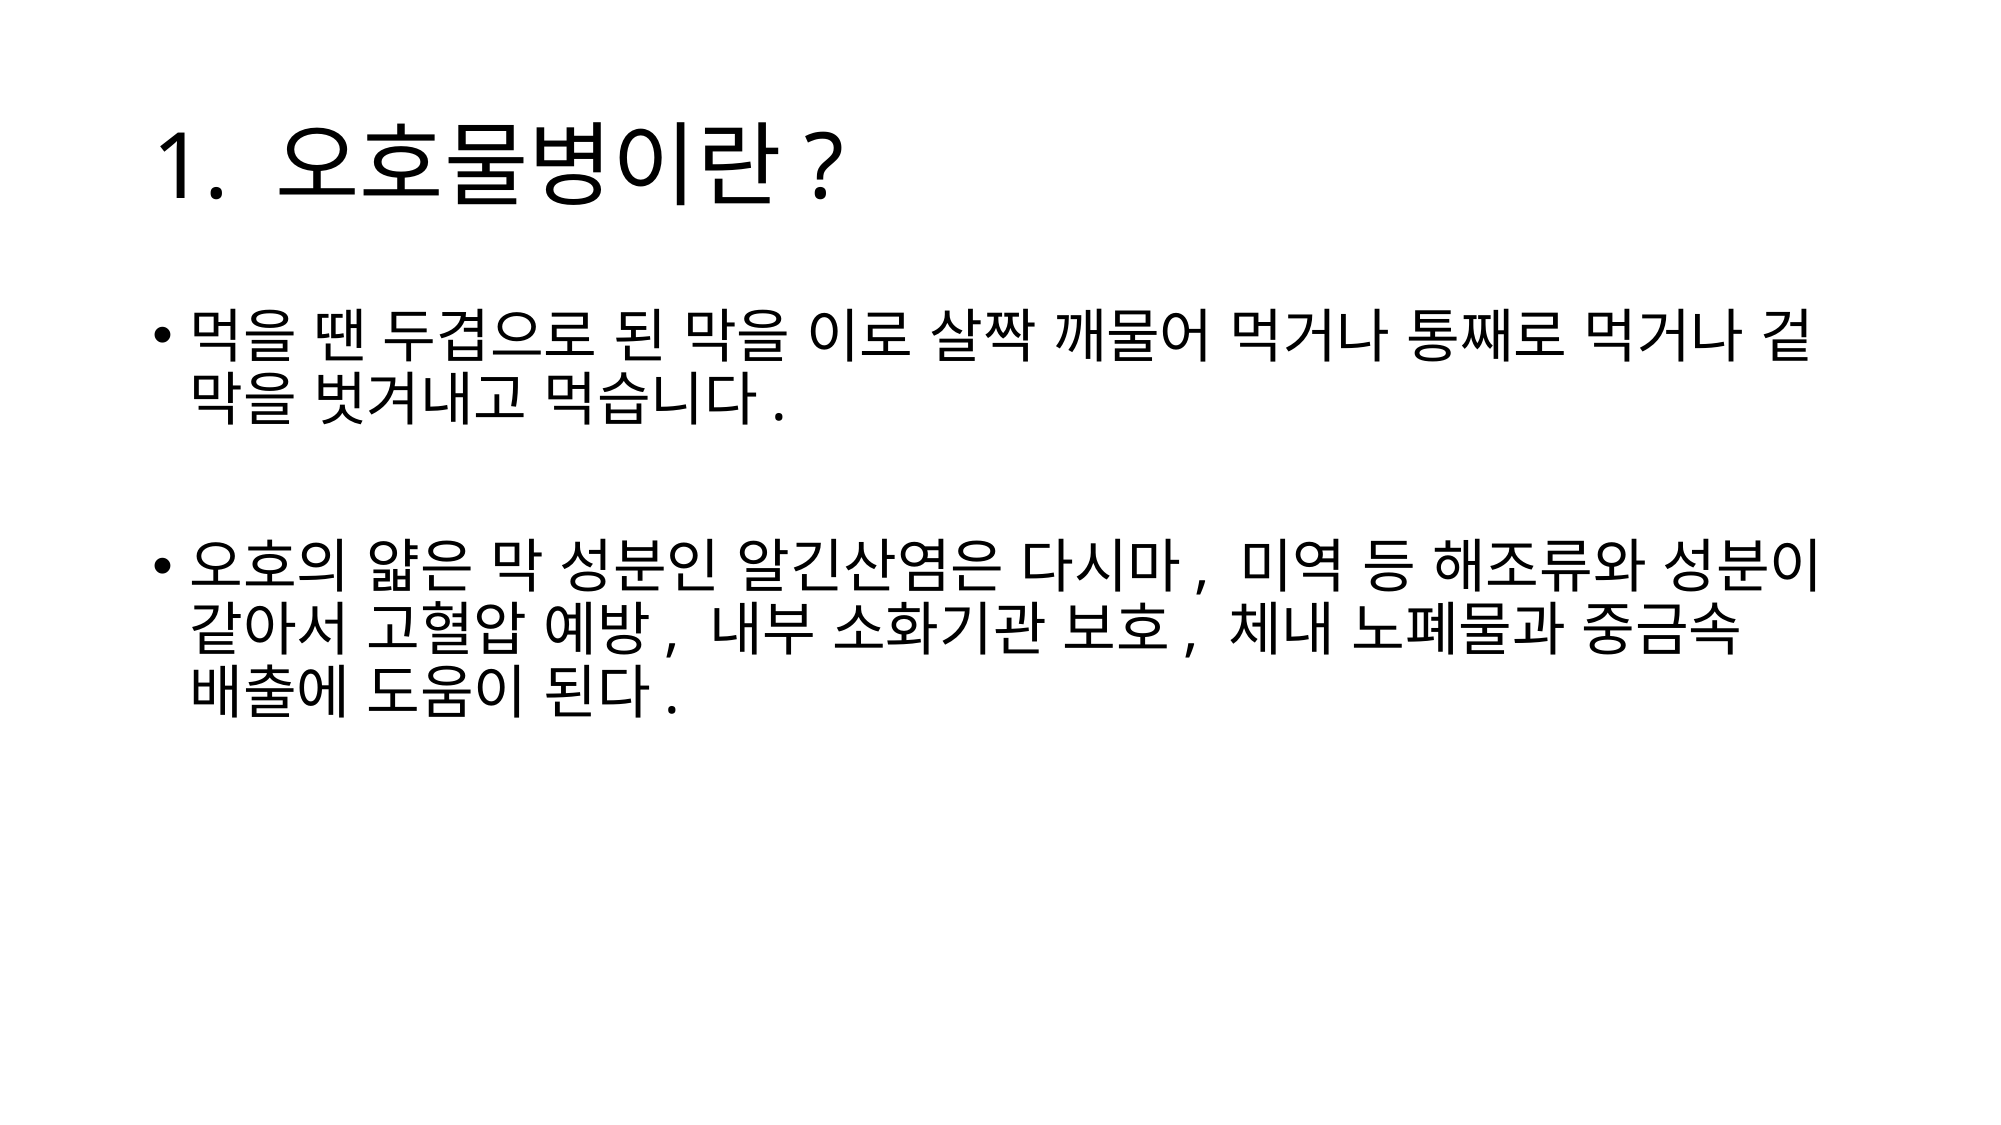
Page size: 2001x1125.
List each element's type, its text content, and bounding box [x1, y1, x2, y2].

title 1. 오호물병이란? [137, 59, 1863, 278]
list 먹을 땐 두겹으로 된 막을 이로 살짝 깨물어 먹거나 통째로 먹거나 겉 막을 벗겨내고 먹습니다. 오호의 얇은 막 성분인 알긴산염은 다시마, 미역 등 해조류와 성분이 같아서 고혈압 예방, 내부 소화기관 보호, 체내 노폐물과 중금속 배출에 도움이 된다. [137, 299, 1863, 1014]
